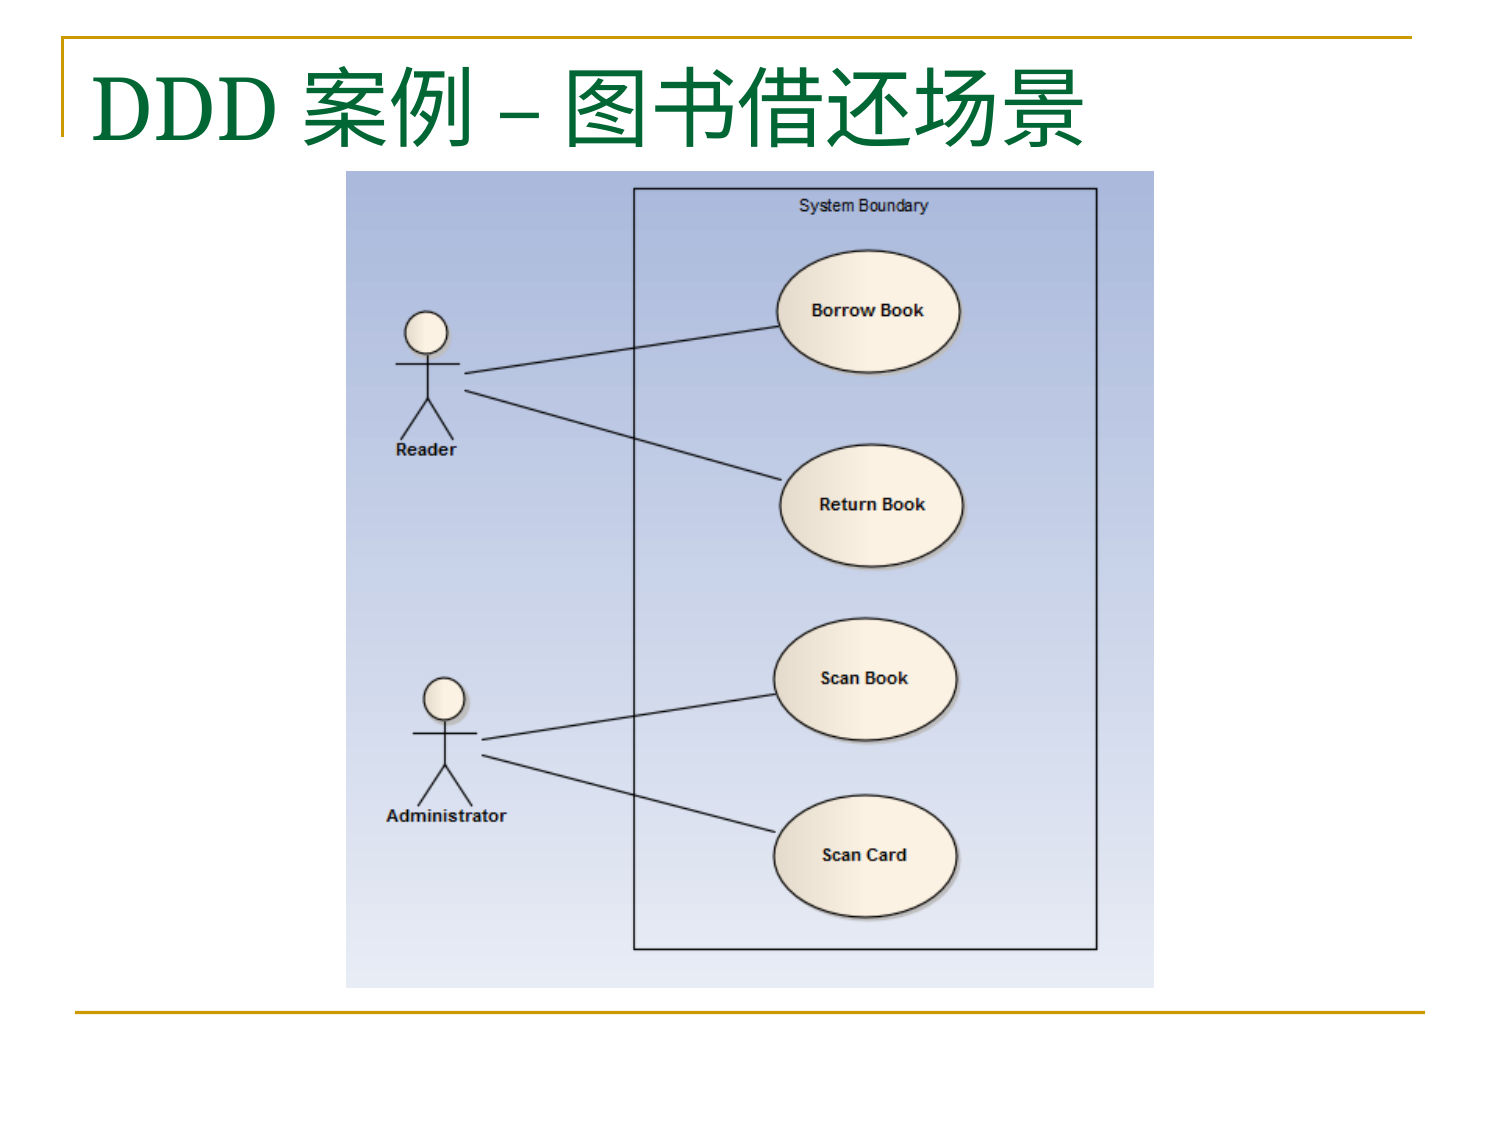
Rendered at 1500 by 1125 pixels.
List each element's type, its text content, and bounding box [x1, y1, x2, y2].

picture [345, 171, 1155, 988]
title DDD案例 – 图书借还场景 [74, 45, 1426, 233]
